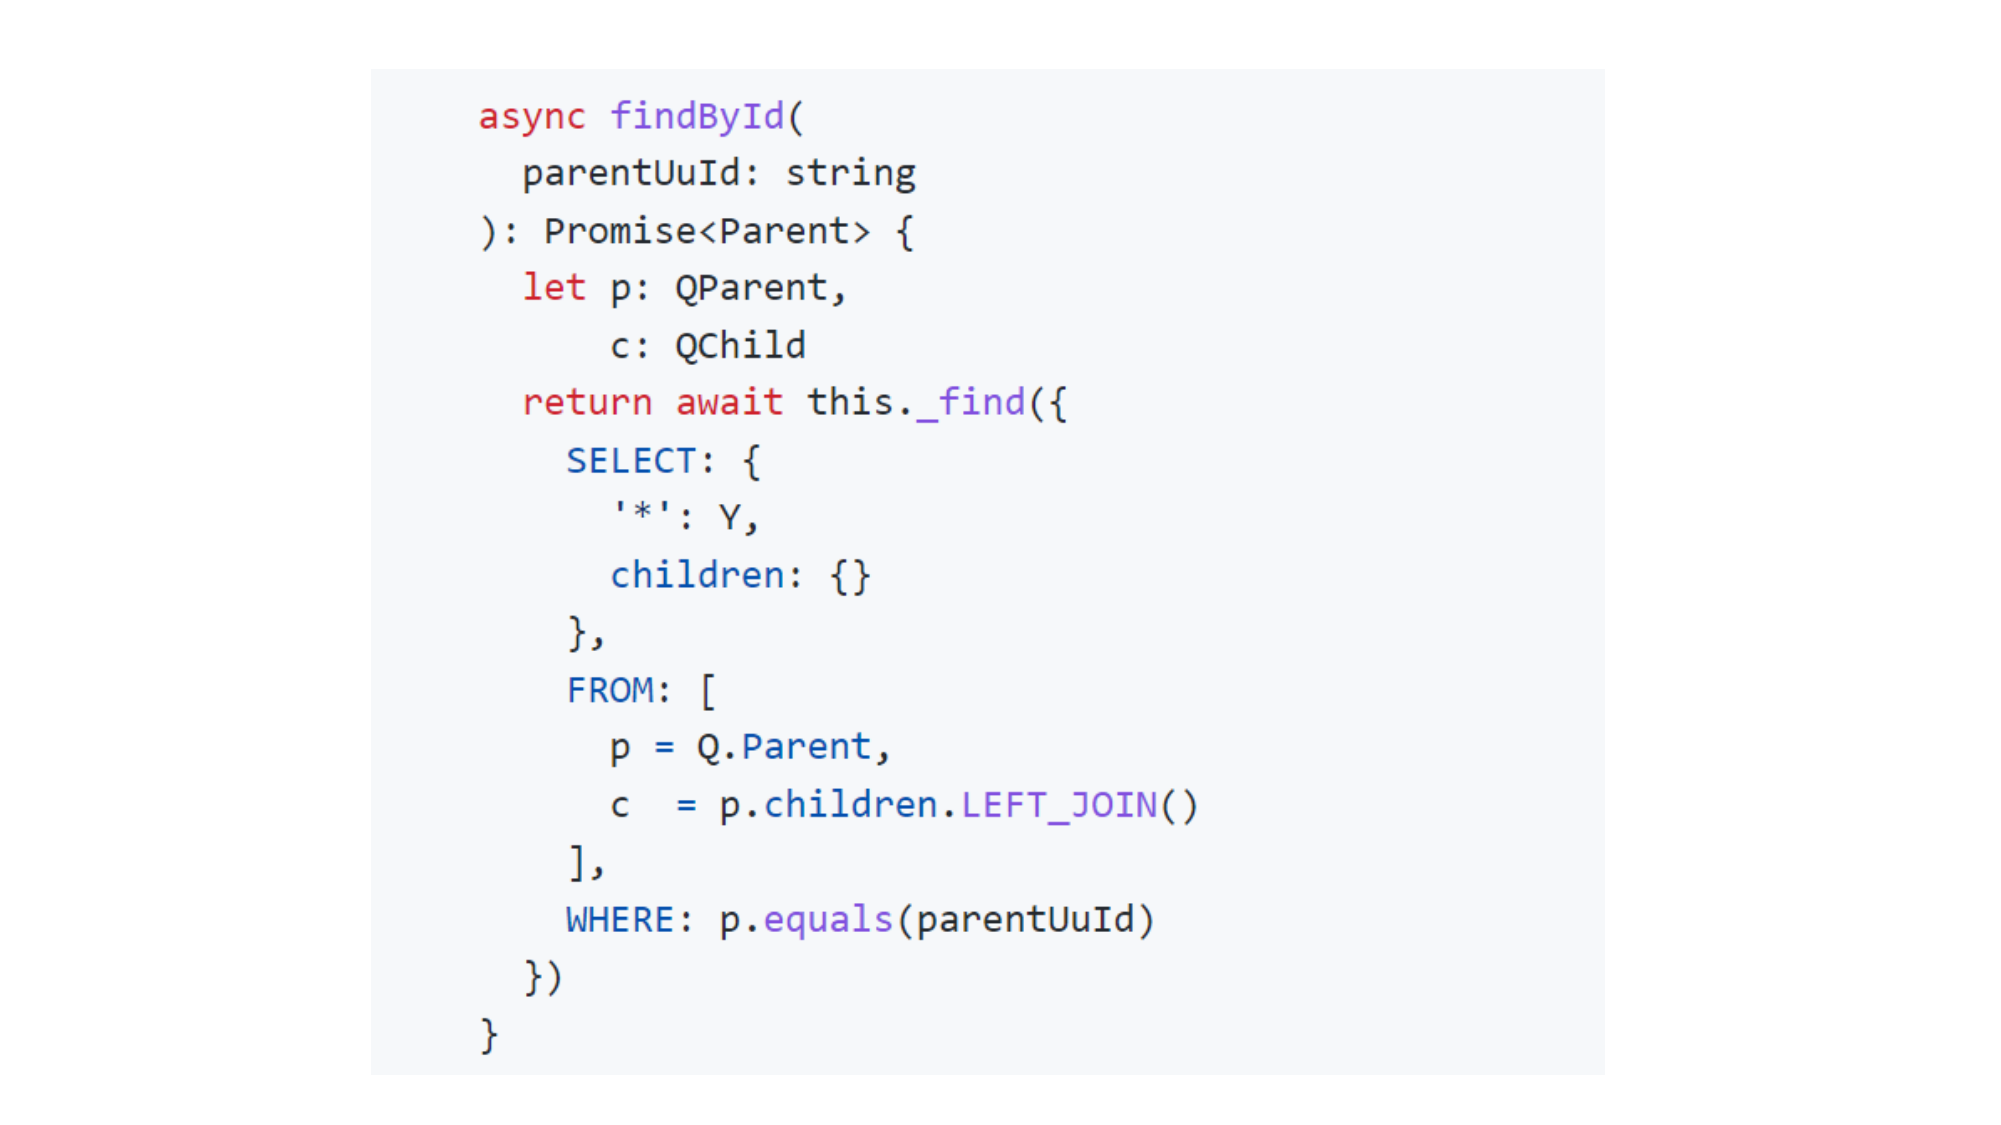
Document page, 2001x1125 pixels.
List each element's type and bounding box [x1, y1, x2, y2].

list [371, 69, 1605, 1075]
